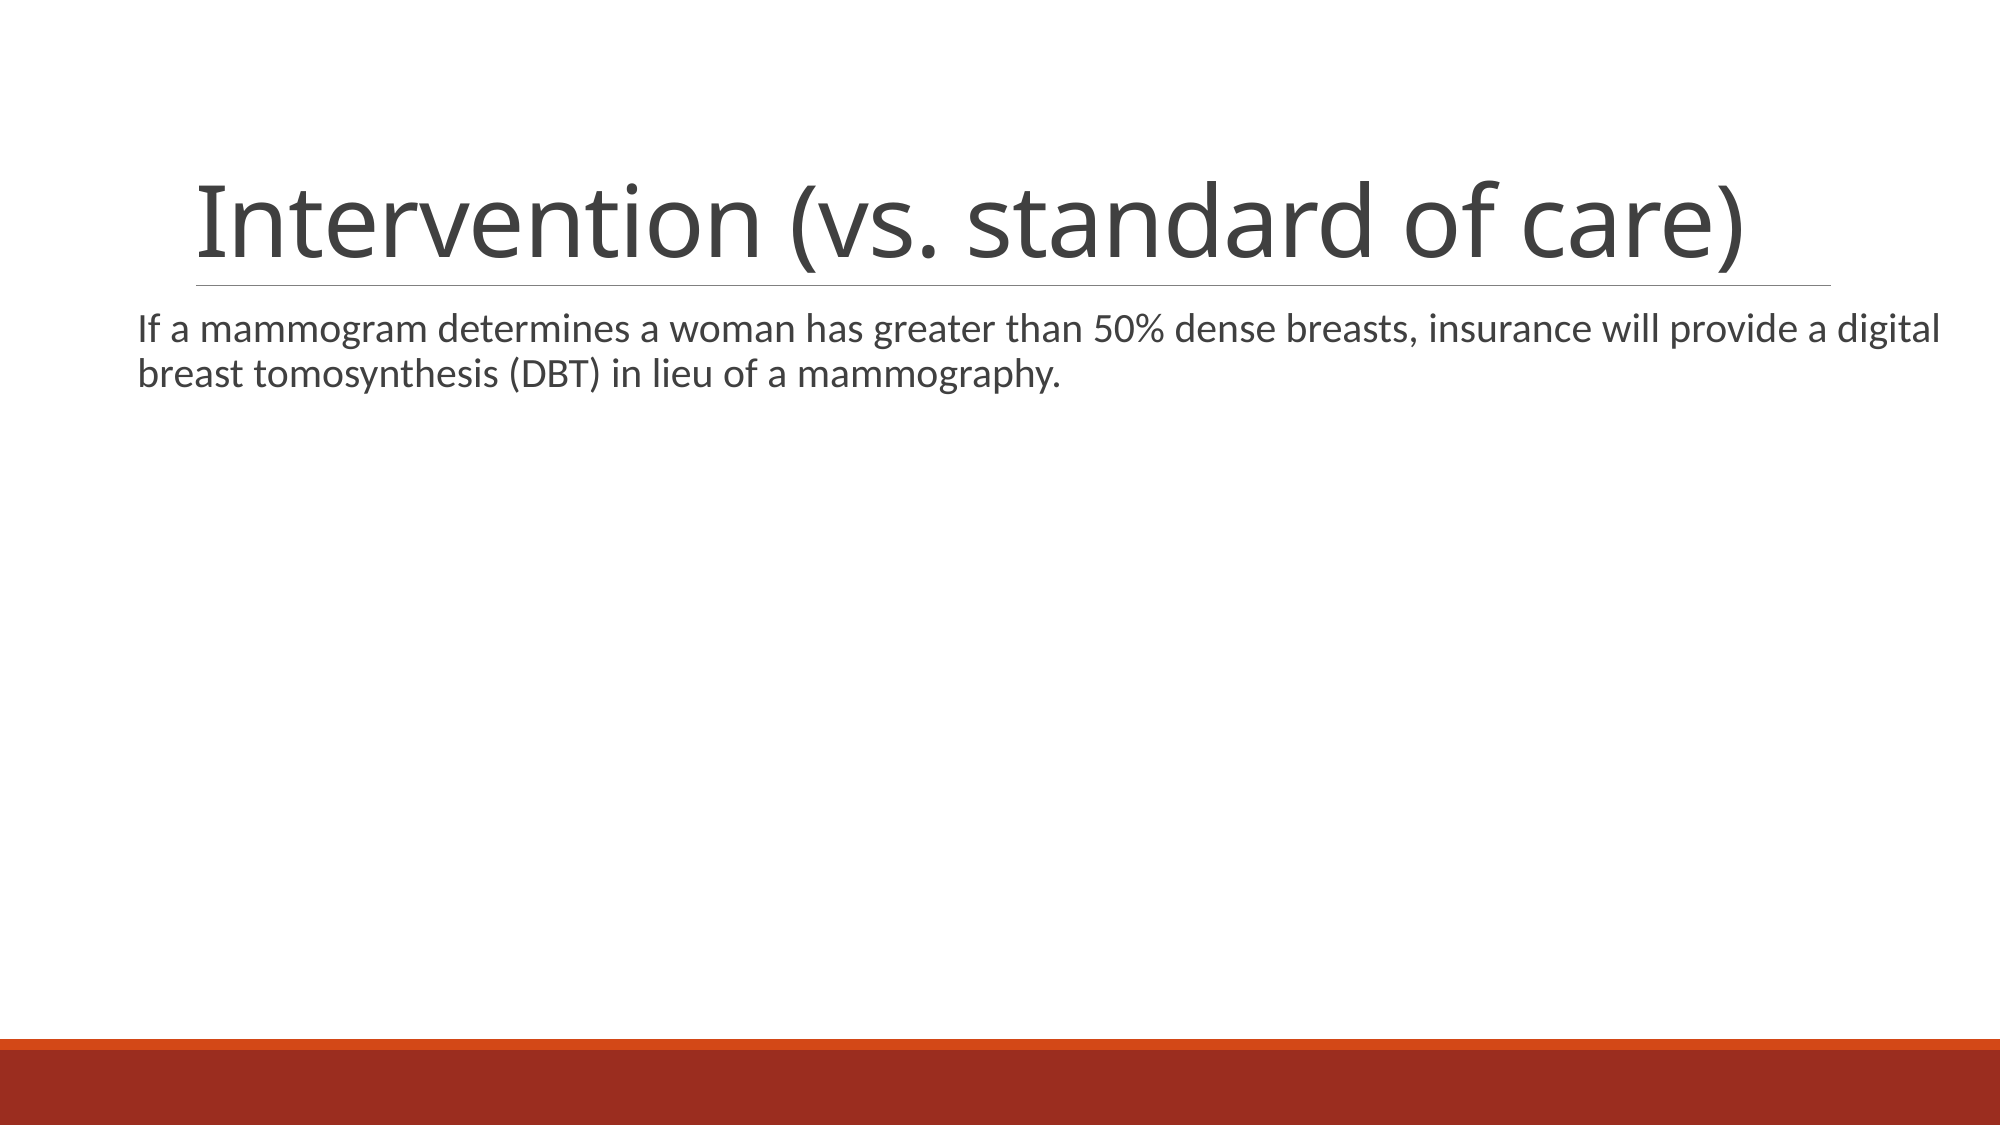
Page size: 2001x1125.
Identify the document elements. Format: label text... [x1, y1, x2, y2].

title Intervention (vs. standard of care) [180, 47, 1830, 285]
list If a mammogram determines a woman has greater than 50% dense breasts, insurance will provide a digital breast tomosynthesis (DBT) in lieu of a mammography. [137, 299, 1959, 1014]
